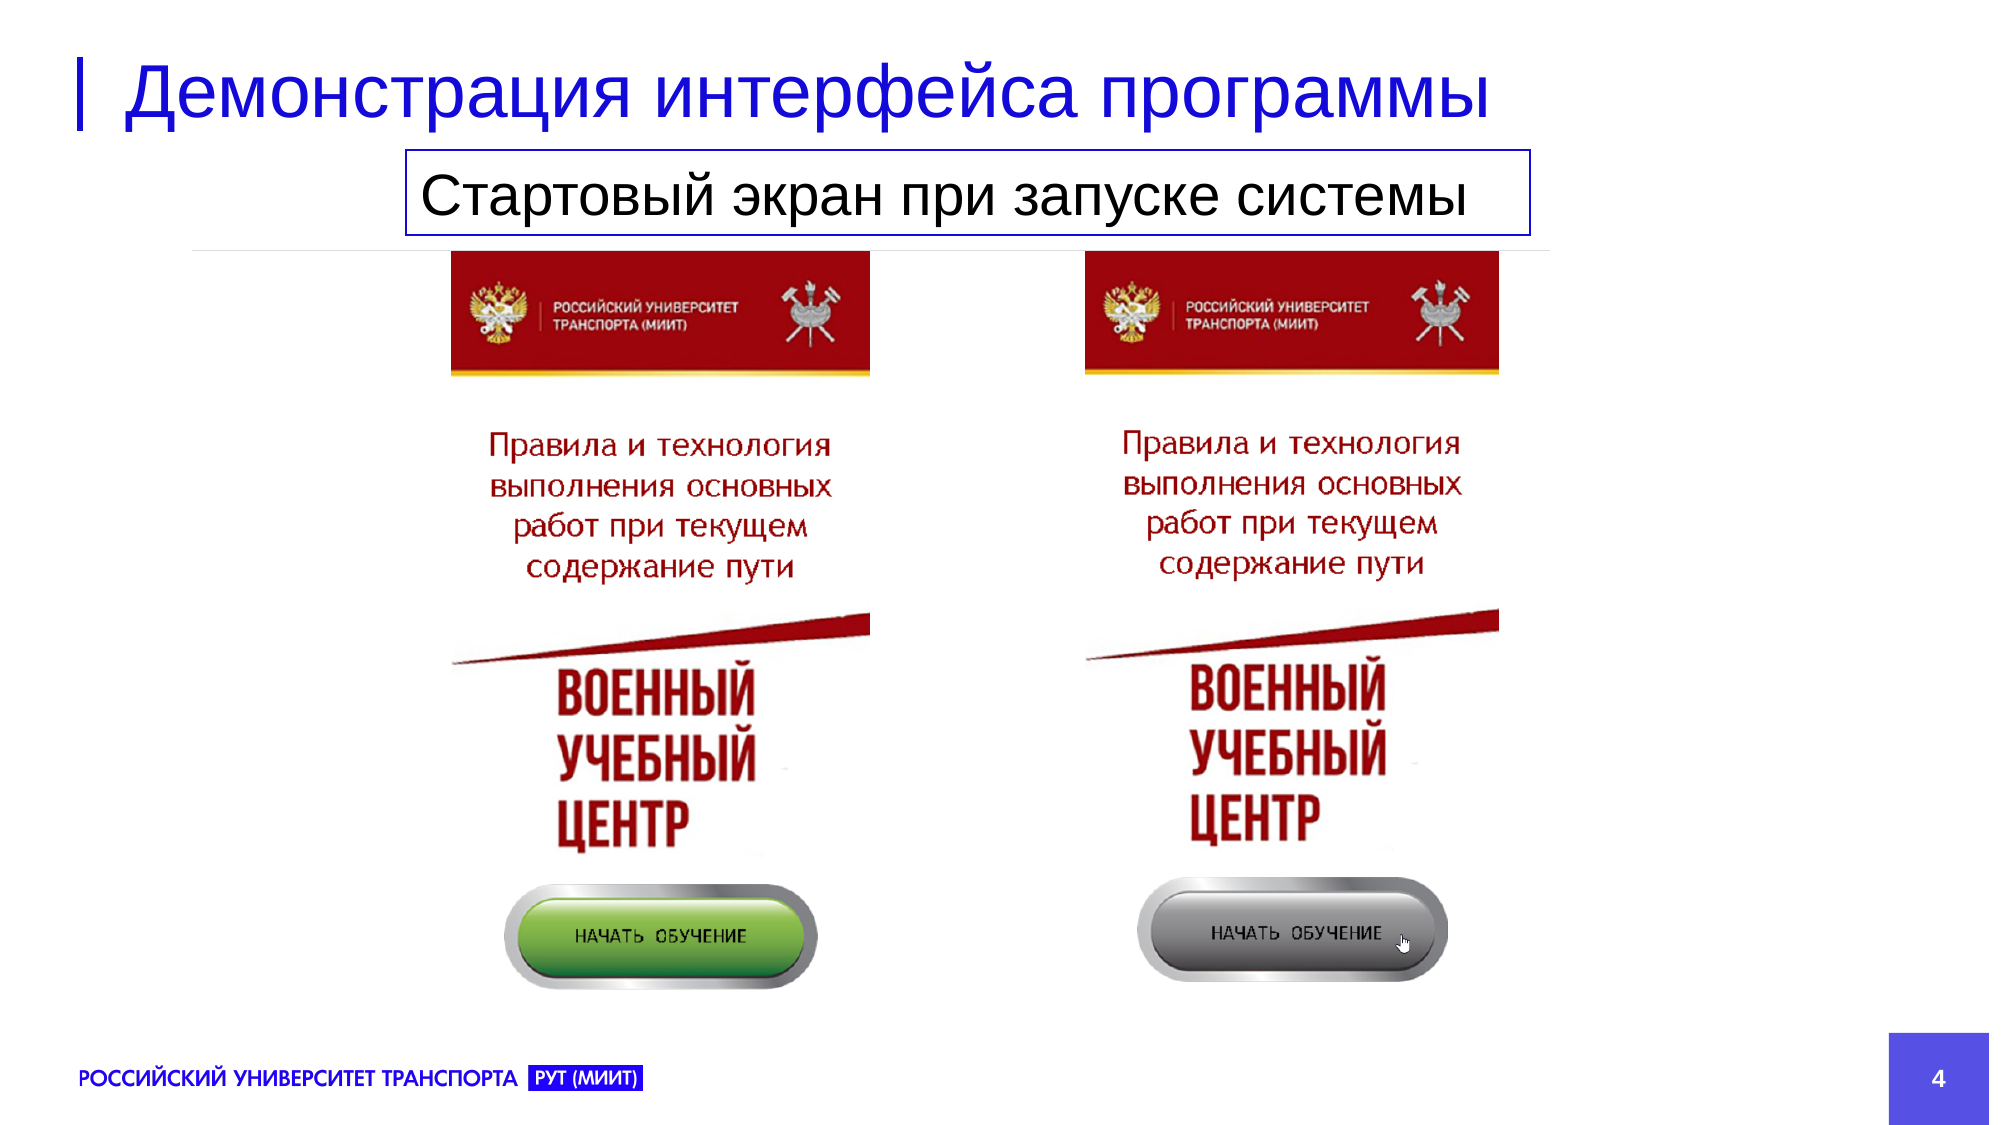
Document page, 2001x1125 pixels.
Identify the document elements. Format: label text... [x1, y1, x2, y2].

title Демонстрация интерфейса программы [110, 52, 1781, 136]
picture [192, 250, 1550, 1003]
slide_number 4 [1888, 1047, 1989, 1108]
text_box Стартовый экран при запуске системы [405, 149, 1531, 236]
